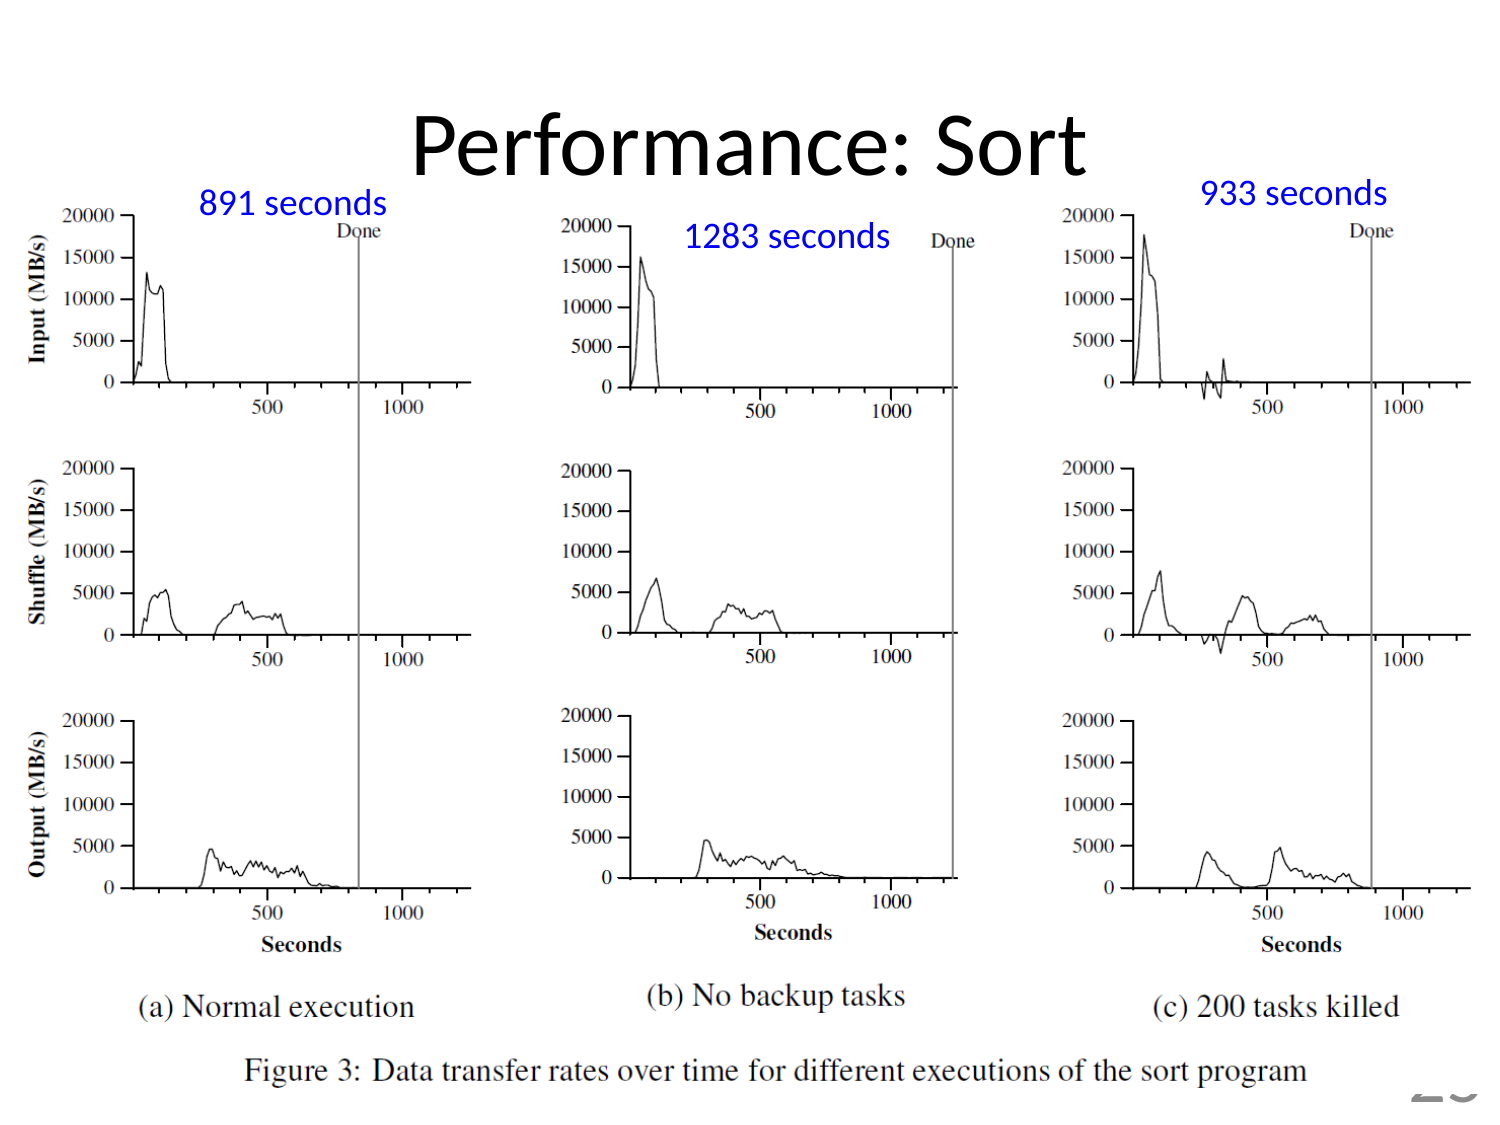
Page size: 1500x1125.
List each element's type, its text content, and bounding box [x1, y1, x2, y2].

text_box 891 seconds [184, 170, 403, 202]
slide_number 25 [1074, 1042, 1500, 1103]
title Performance: Sort [75, 45, 1425, 202]
text_box 933 seconds [1184, 160, 1404, 202]
picture [17, 202, 1483, 1095]
